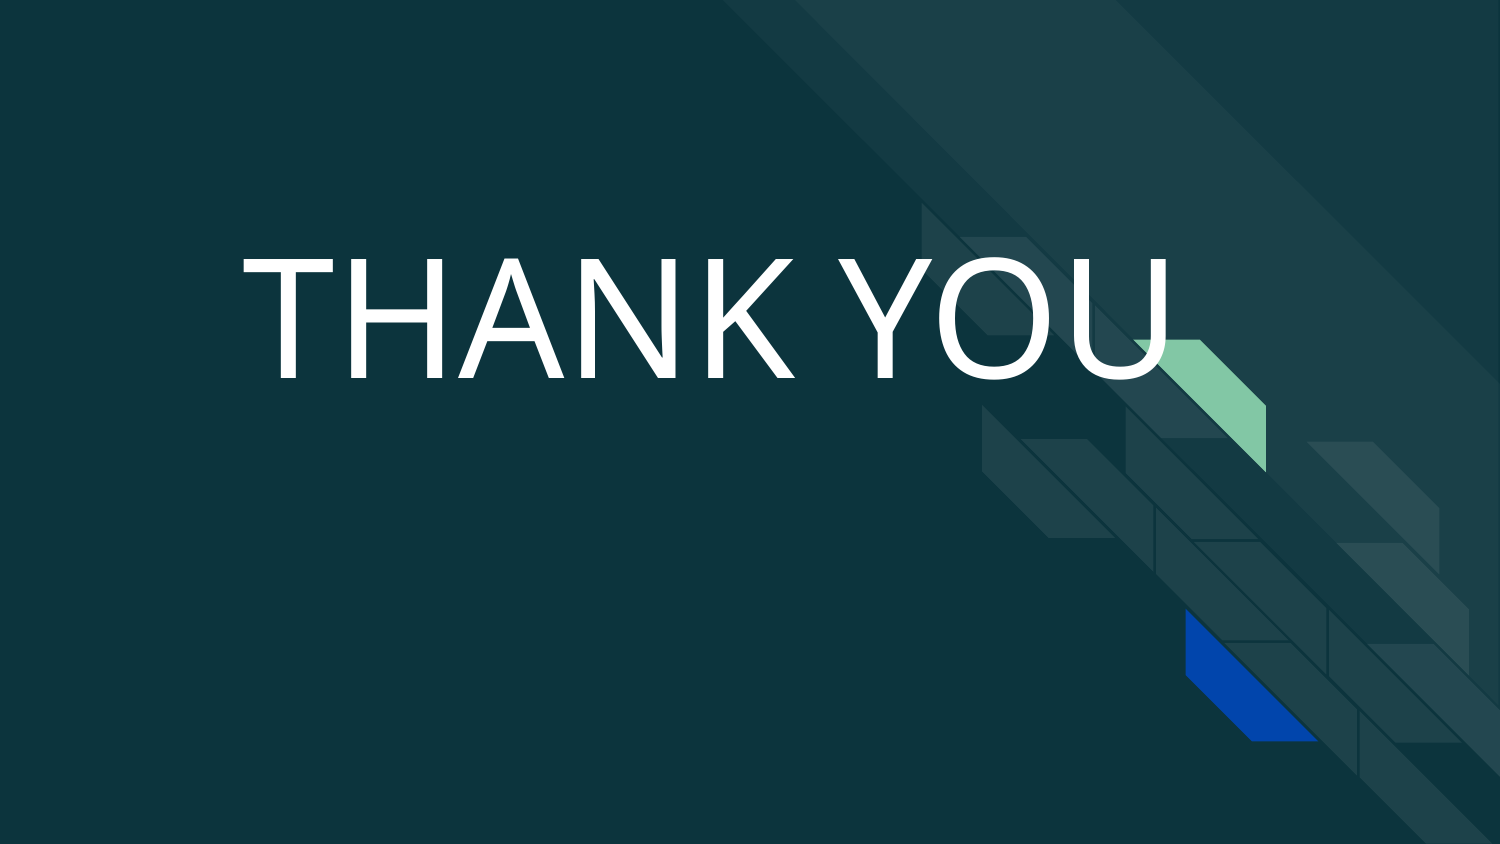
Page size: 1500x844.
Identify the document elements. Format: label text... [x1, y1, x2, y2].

title THANK YOU [227, 196, 1273, 503]
